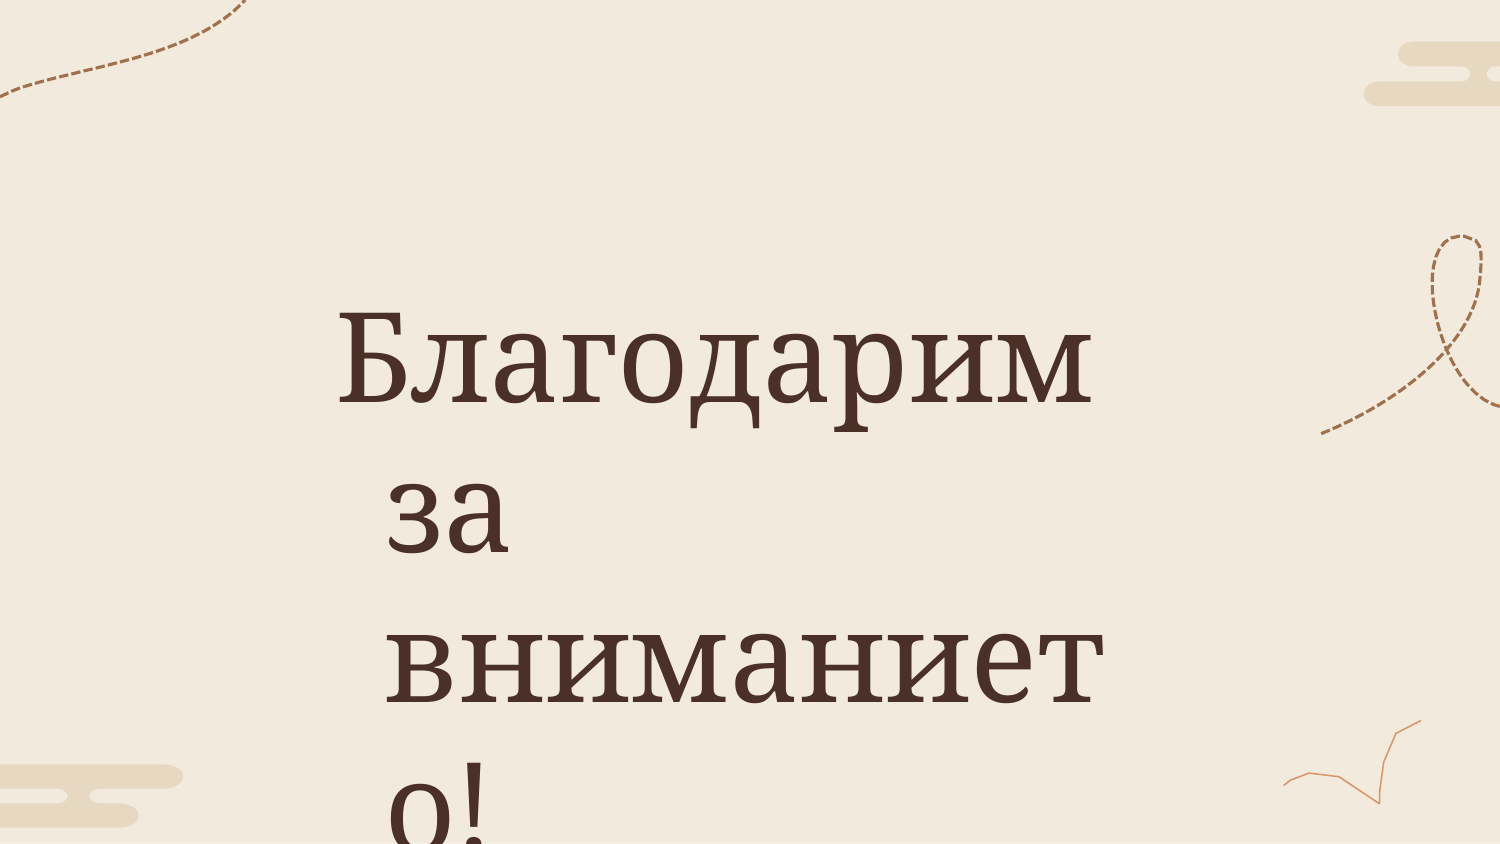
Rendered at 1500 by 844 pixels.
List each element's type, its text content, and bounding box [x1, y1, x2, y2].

title Благодарим за вниманието! [333, 275, 1167, 844]
